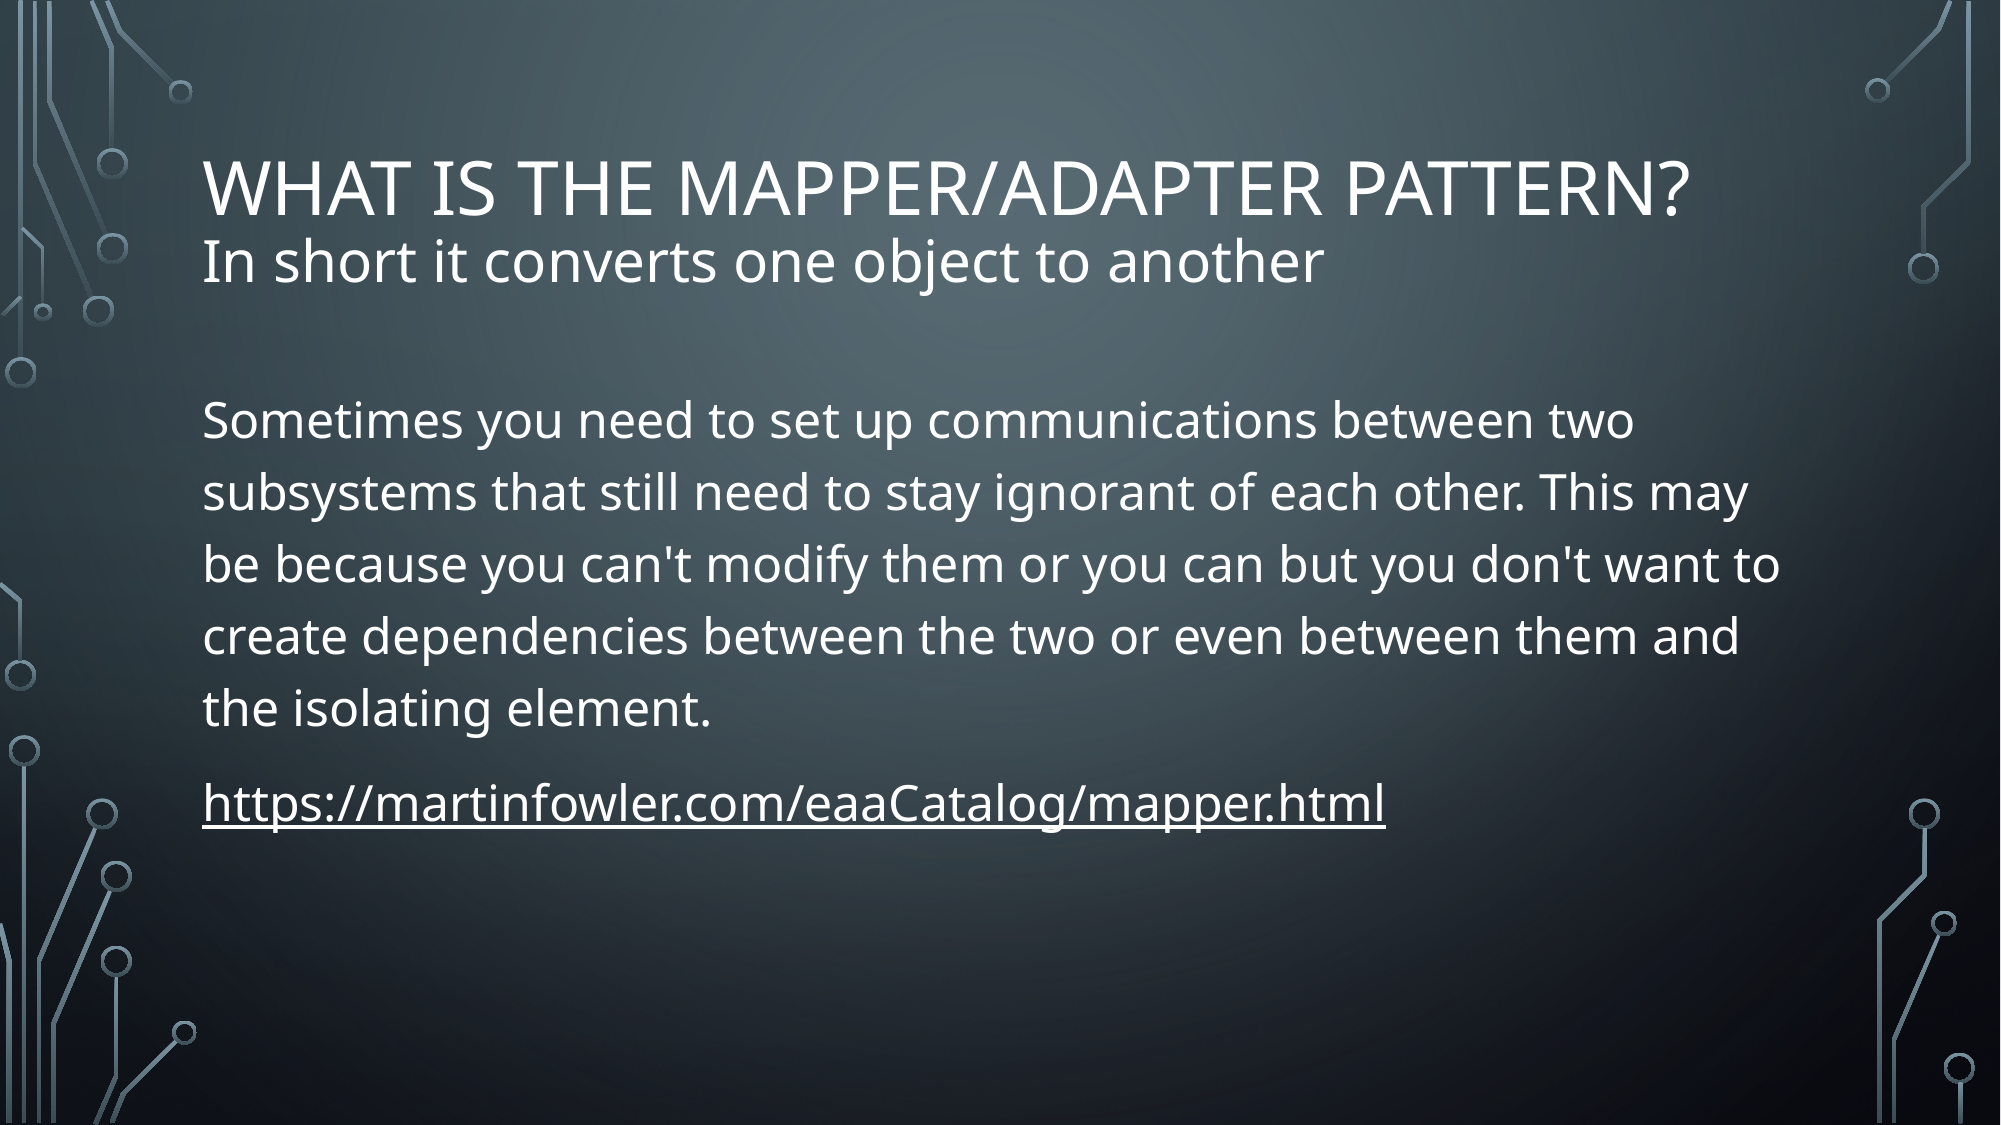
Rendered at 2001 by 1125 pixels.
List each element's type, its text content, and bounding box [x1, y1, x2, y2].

title What is the Mapper/Adapter Pattern? In short it converts one object to another [187, 101, 1813, 344]
list Sometimes you need to set up communications between two subsystems that still need to stay ignorant of each other. This may be because you can't modify them or you can but you don't want to create dependencies between the two or even between them and the isolating element. https://martinfowler.com/eaaCatalog/mapper.html [187, 369, 1813, 950]
